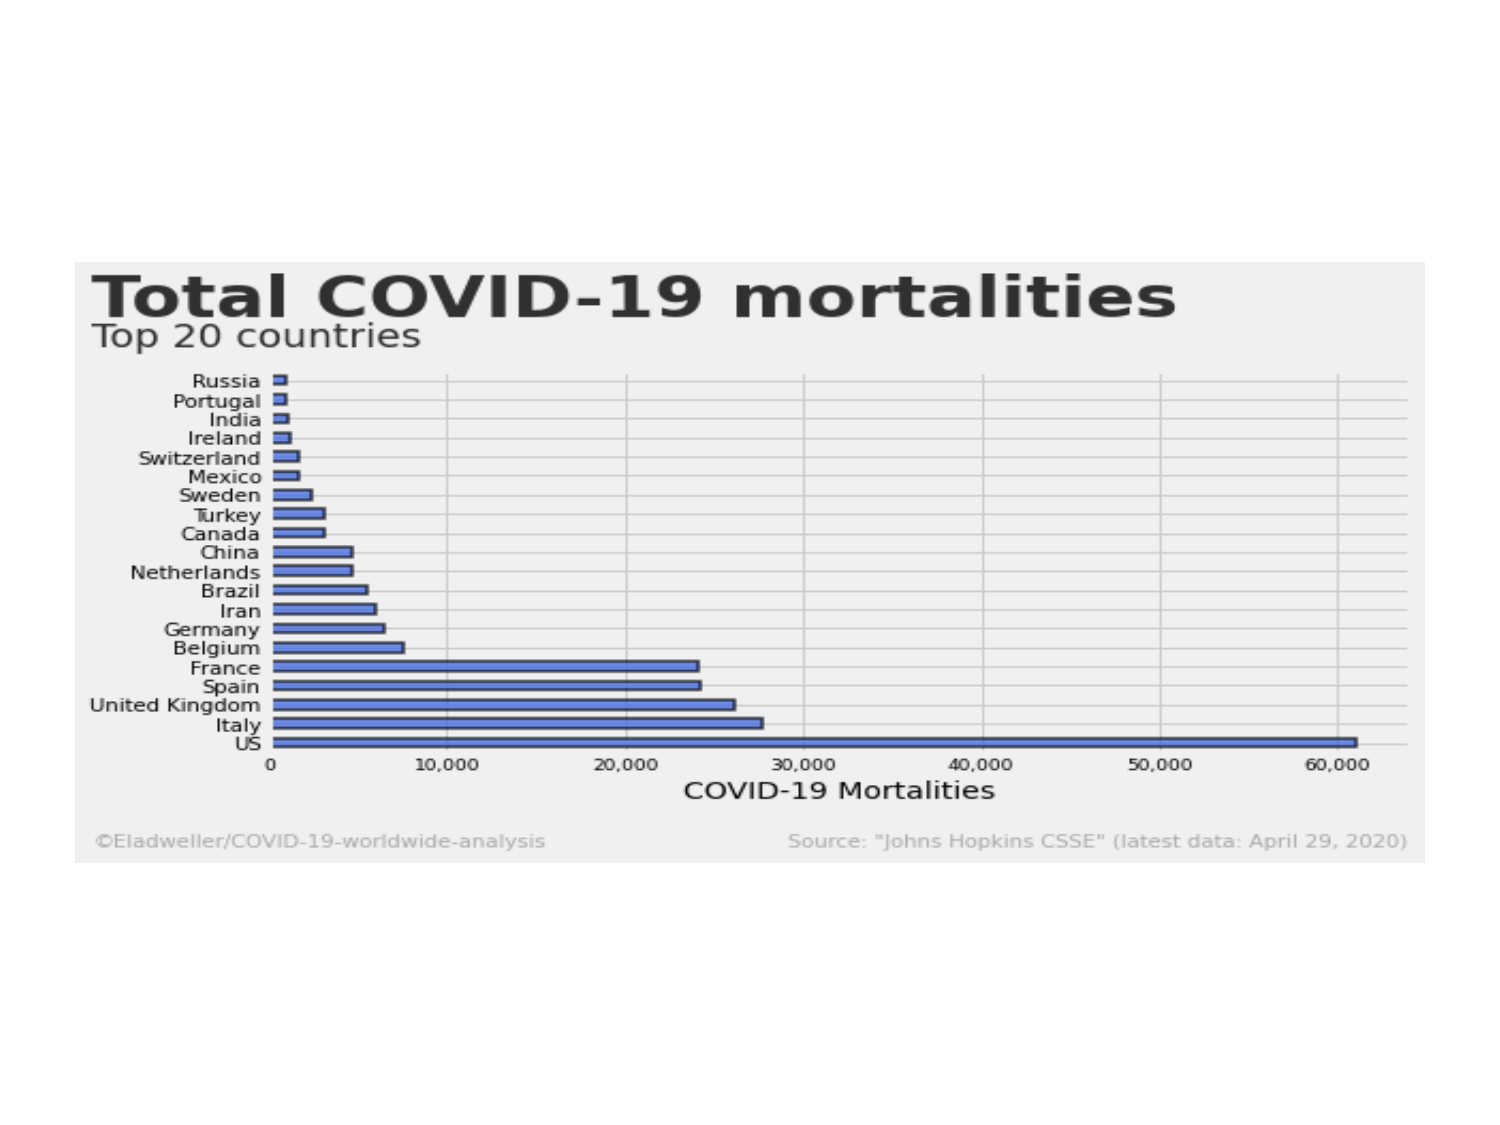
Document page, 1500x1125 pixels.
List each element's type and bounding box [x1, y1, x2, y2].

picture [74, 262, 1426, 863]
